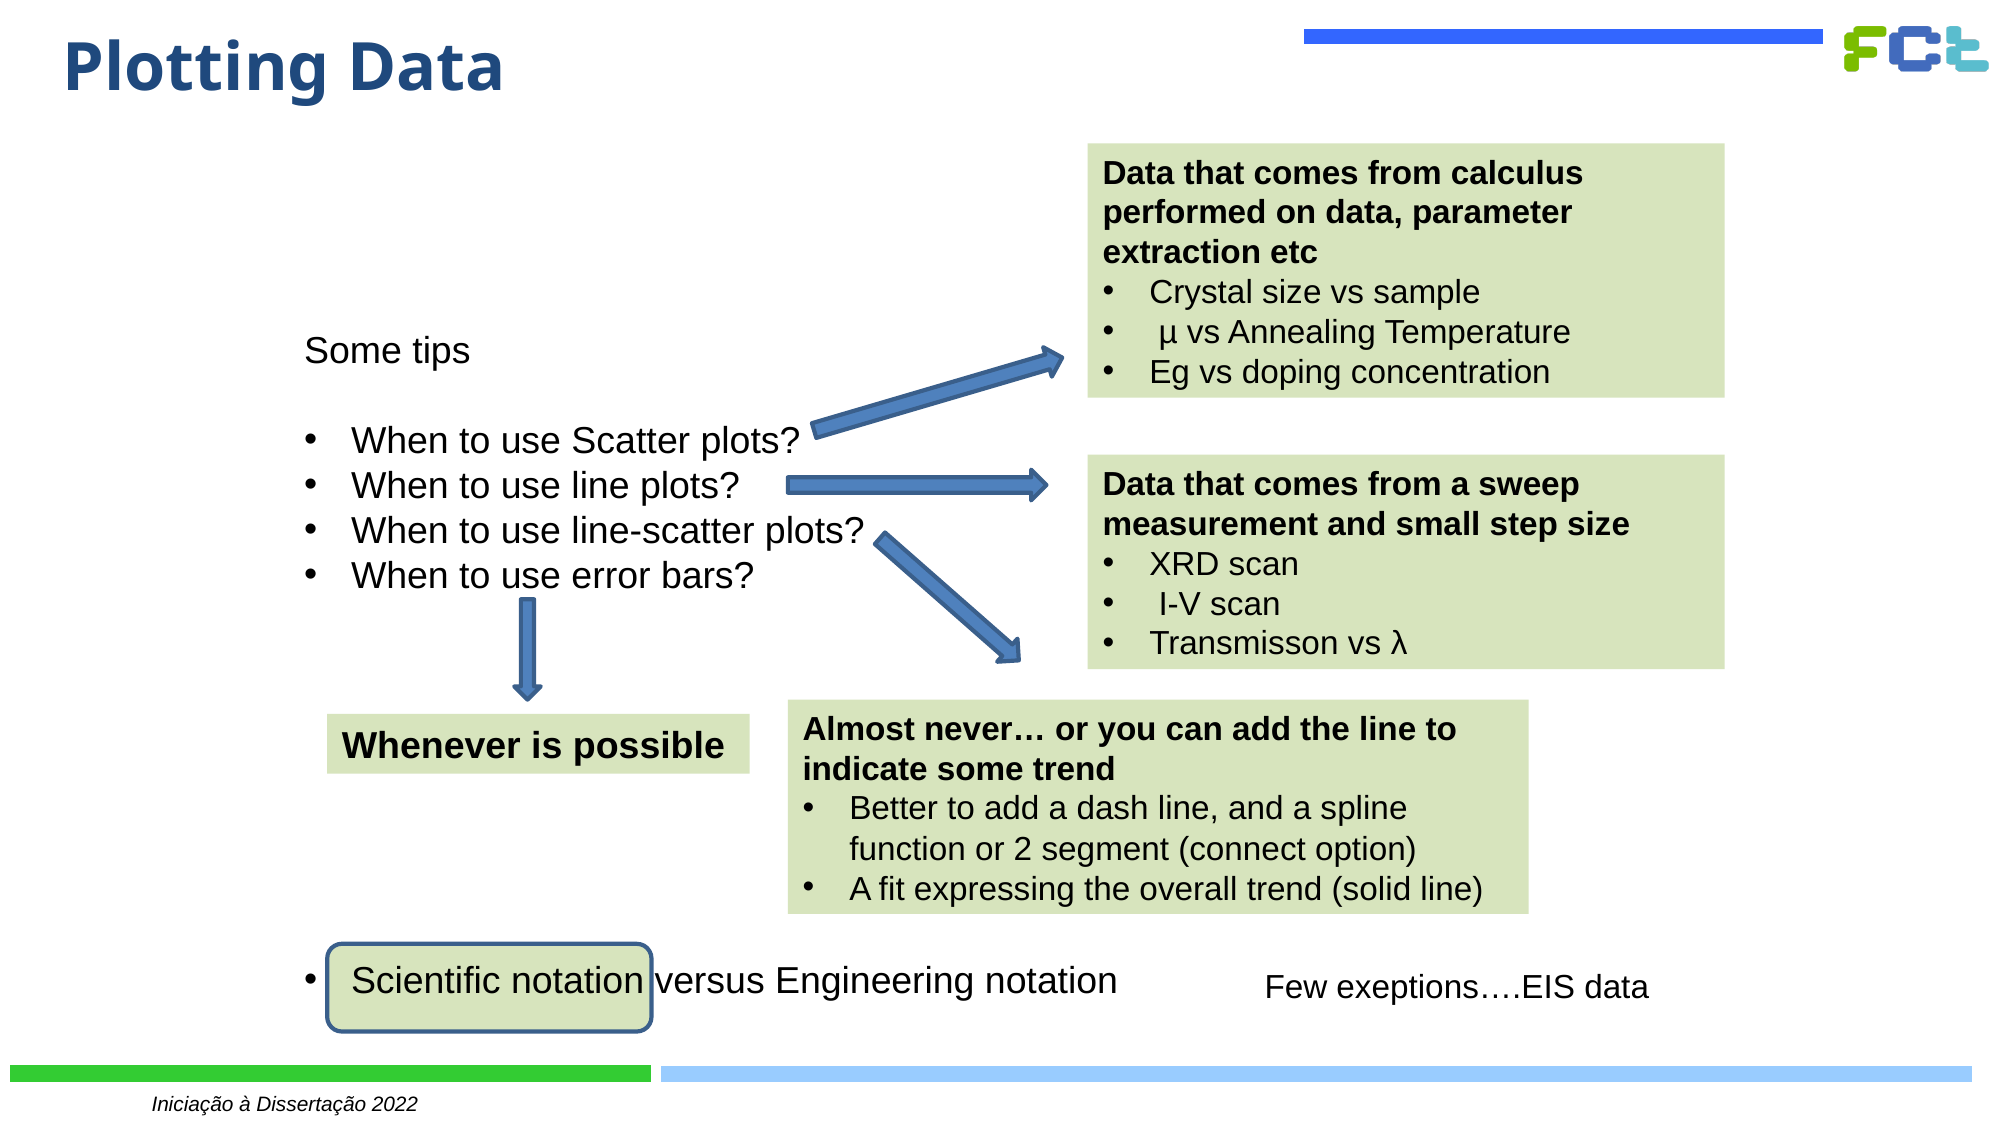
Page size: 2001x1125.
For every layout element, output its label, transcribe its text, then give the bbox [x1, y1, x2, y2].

text_box Almost never… or you can add the line to indicate some trend Better to add a dash line, and a spline function or 2 segment (connect option) A fit expressing the overall trend (solid line) [787, 699, 1529, 914]
text_box [785, 467, 1049, 503]
text_box Few exeptions….EIS data [1249, 957, 1665, 1012]
text_box Data that comes from calculus performed on data, parameter extraction etc Crystal size vs sample µ vs Annealing Temperature Eg vs doping concentration [1087, 143, 1725, 398]
text_box [872, 530, 1021, 664]
text_box [512, 597, 543, 702]
picture [1843, 25, 2000, 79]
text_box Whenever is possible [327, 713, 750, 774]
text_box Data that comes from a sweep measurement and small step size XRD scan I-V scan Transmisson vs λ [1087, 454, 1725, 670]
text_box [809, 345, 1065, 440]
text_box Some tips When to use Scatter plots? When to use line plots? When to use line-scatter plots? When to use error bars? Scientific notation versus Engineering notation [289, 318, 1134, 1099]
text_box Plotting Data [47, 15, 522, 111]
